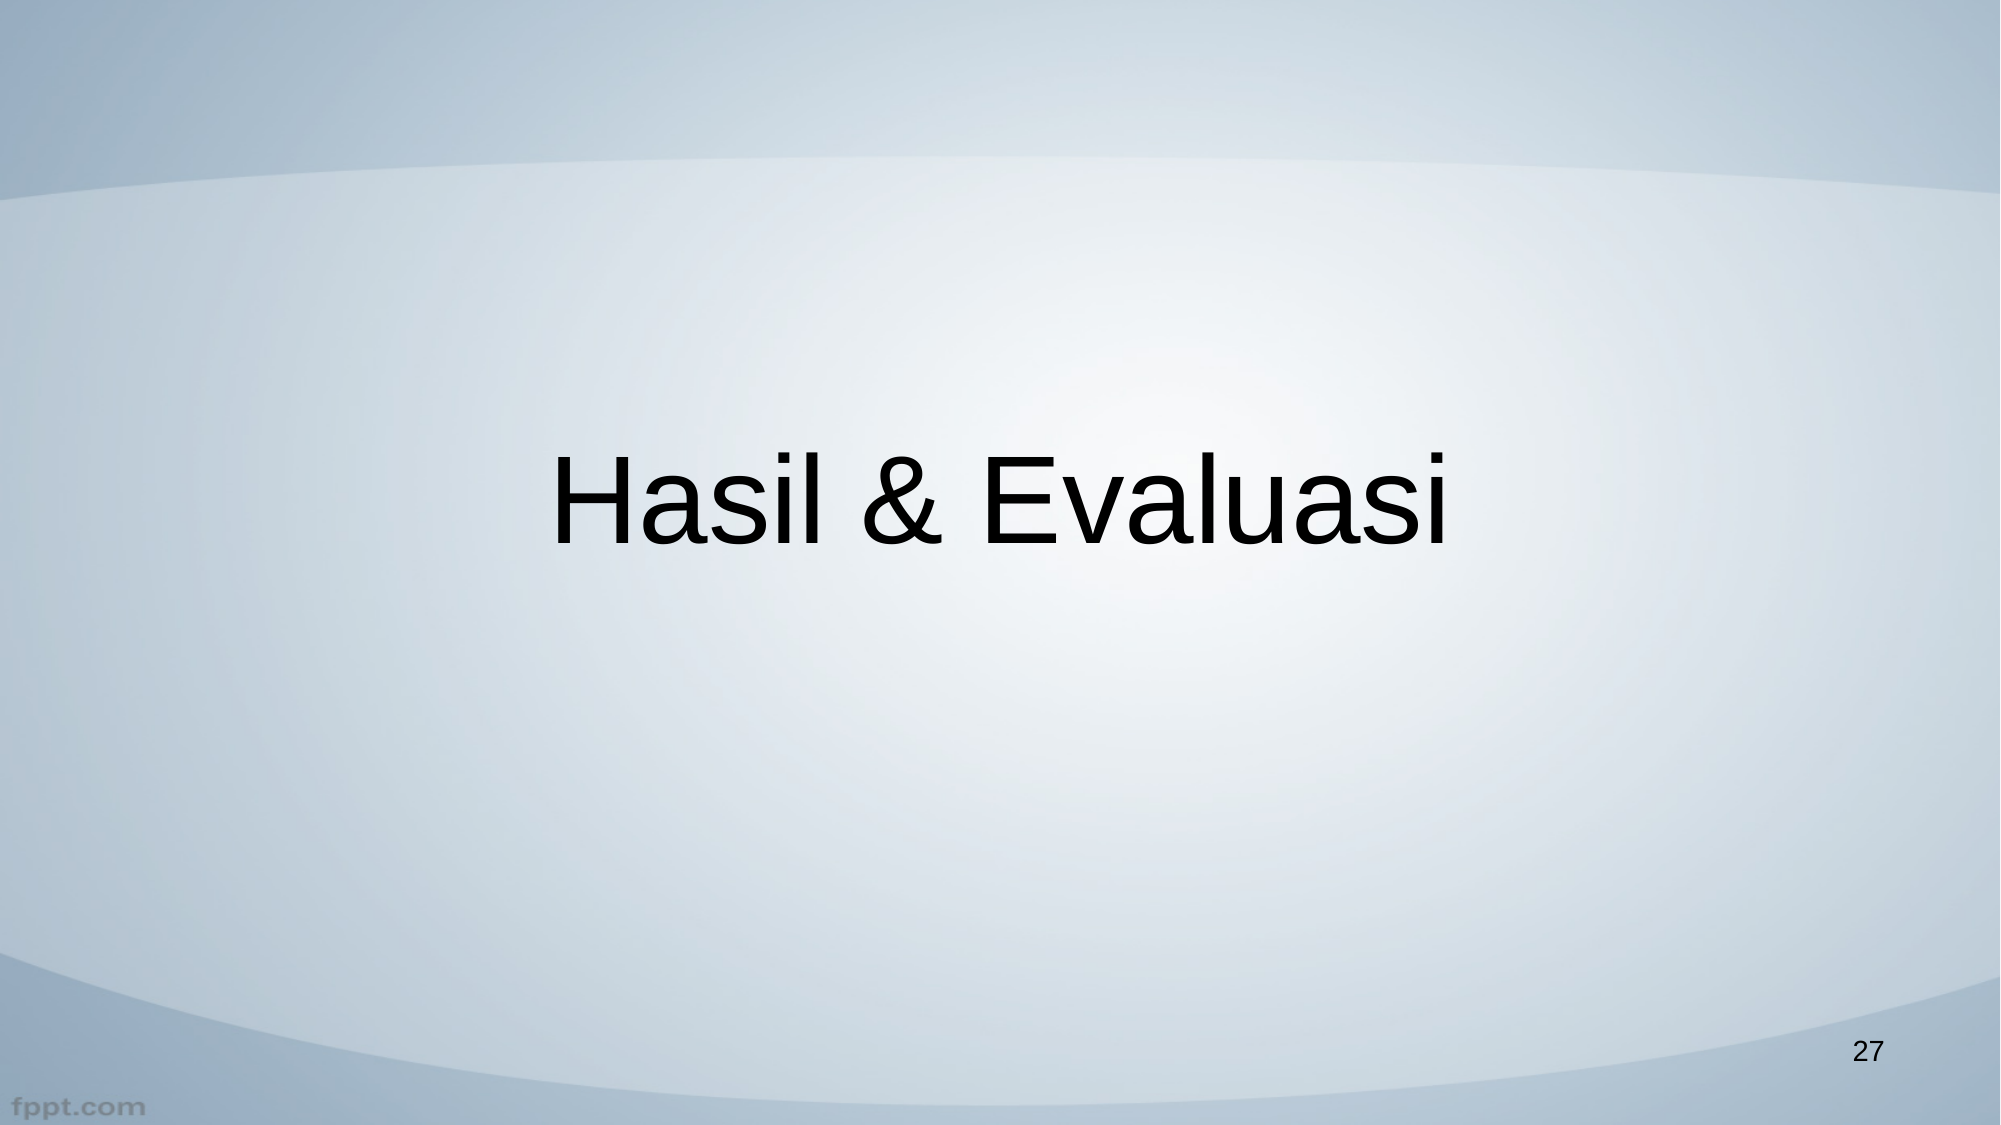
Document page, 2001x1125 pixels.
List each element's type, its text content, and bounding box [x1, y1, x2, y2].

title Hasil & Evaluasi [249, 339, 1750, 576]
slide_number 27 [1433, 1024, 1900, 1103]
picture [0, 0, 2001, 1125]
